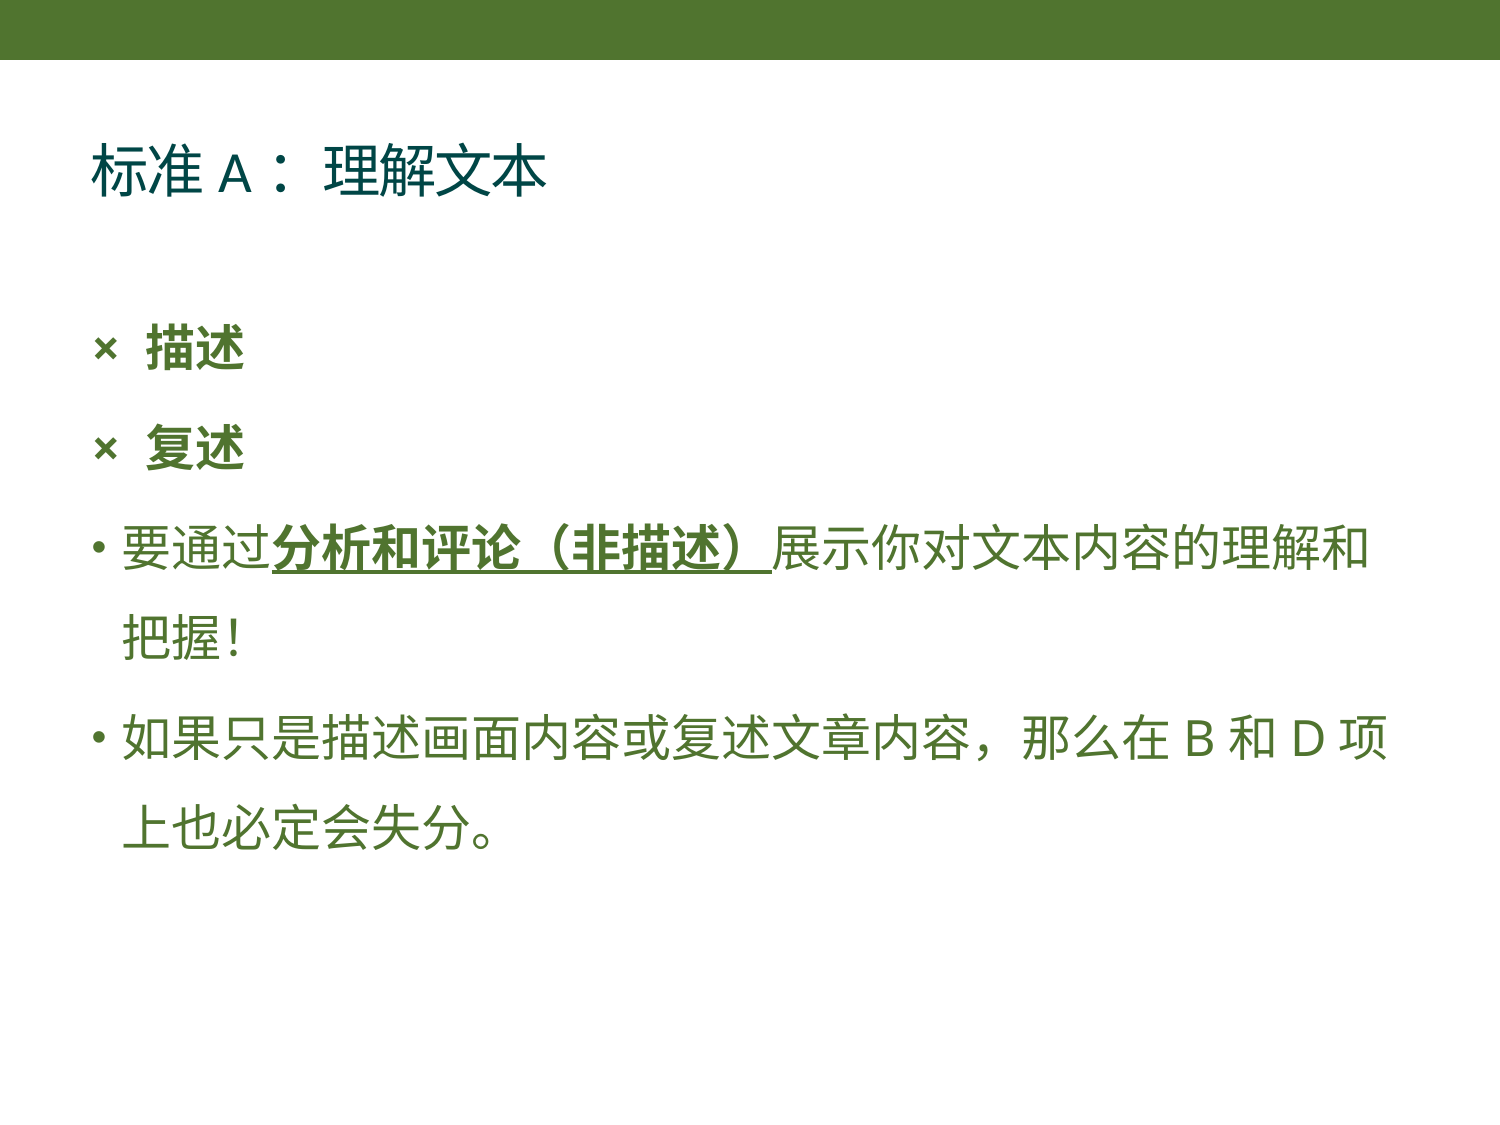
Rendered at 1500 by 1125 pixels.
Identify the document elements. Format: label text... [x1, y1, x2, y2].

list × 描述 × 复述 要通过分析和评论（非描述）展示你对文本内容的理解和把握！ 如果只是描述画面内容或复述文章内容，那么在B和D项上也必定会失分。 [76, 278, 1436, 1071]
title 标准A：理解文本 [75, 87, 1425, 250]
